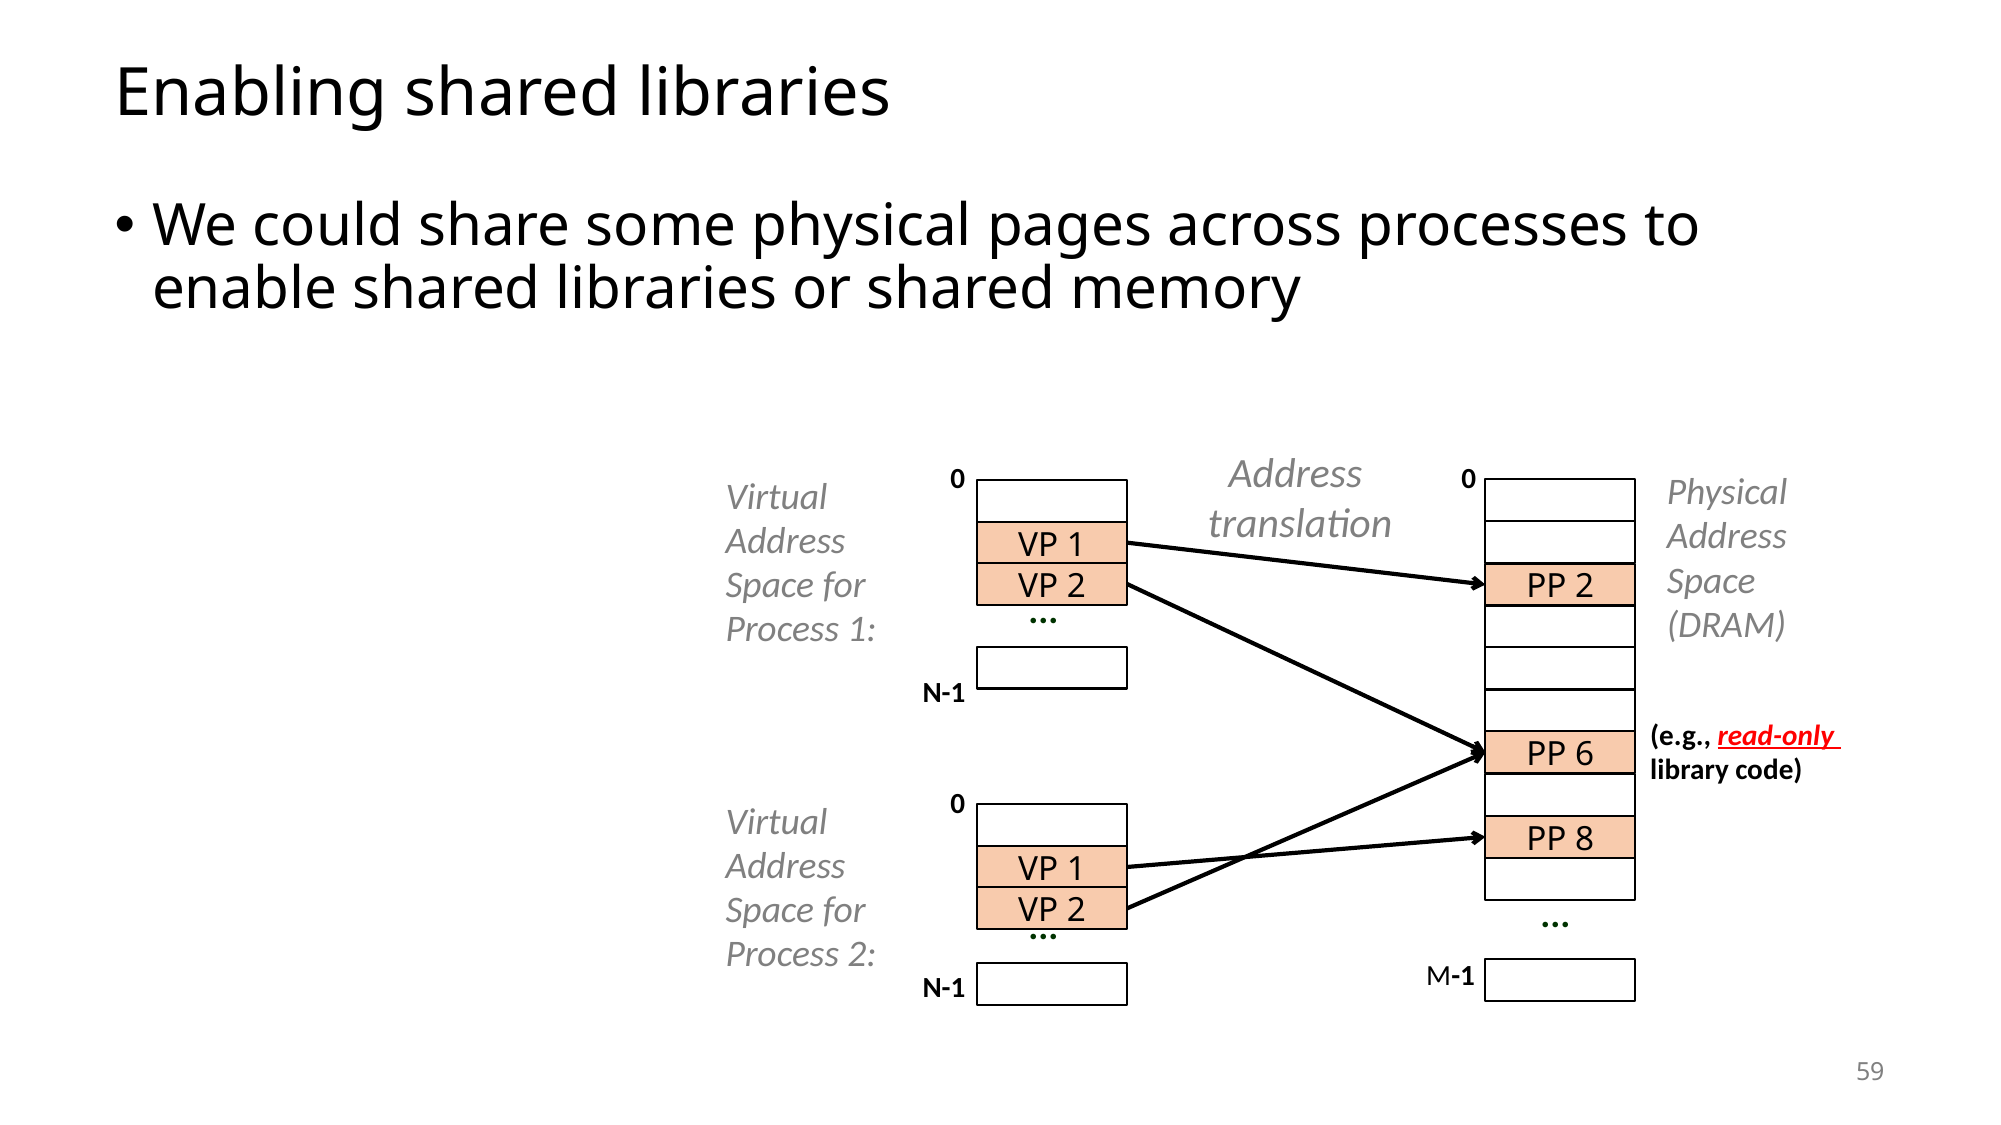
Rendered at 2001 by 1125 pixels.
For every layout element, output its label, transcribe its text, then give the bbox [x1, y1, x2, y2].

text_box PP 6 [1486, 731, 1636, 773]
text_box VP 2 [977, 563, 1127, 605]
text_box [1486, 858, 1636, 901]
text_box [1127, 584, 1486, 752]
text_box (e.g., read-only library code) [1636, 710, 1874, 794]
text_box VP 2 [977, 887, 1128, 930]
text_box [1127, 752, 1486, 836]
text_box Physical Address Space (DRAM) [1652, 462, 1828, 654]
text_box VP 1 [977, 521, 1128, 563]
text_box [1485, 479, 1636, 521]
text_box Virtual Address Space for Process 1: [710, 466, 936, 658]
text_box [1485, 521, 1636, 563]
text_box ... [1013, 900, 1074, 955]
list We could share some physical pages across processes to enable shared libraries or shared memory [99, 187, 1900, 1013]
text_box [977, 804, 1127, 846]
text_box [977, 963, 1128, 1006]
text_box [1486, 647, 1636, 689]
text_box [1486, 605, 1636, 647]
text_box M-1 [1411, 950, 1491, 1000]
text_box PP 2 [1486, 563, 1636, 605]
text_box [977, 479, 1128, 521]
text_box 0 [1446, 454, 1492, 503]
text_box [1486, 689, 1636, 731]
slide_number 59 [1749, 1042, 1900, 1103]
text_box N-1 [907, 667, 981, 717]
text_box Virtual Address Space for Process 2: [710, 791, 936, 983]
text_box VP 1 [977, 846, 1127, 887]
text_box PP 8 [1486, 815, 1636, 858]
text_box ... [1013, 584, 1074, 639]
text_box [1127, 542, 1486, 584]
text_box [1127, 868, 1486, 909]
text_box ... [1525, 888, 1586, 943]
text_box [977, 646, 1127, 689]
text_box [1486, 773, 1636, 815]
text_box Address translation [1192, 438, 1408, 542]
title Enabling shared libraries [99, 37, 1900, 150]
text_box 0 [935, 454, 981, 503]
text_box [1485, 958, 1636, 1001]
text_box N-1 [907, 963, 981, 1012]
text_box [1127, 836, 1486, 868]
text_box 0 [935, 779, 981, 829]
